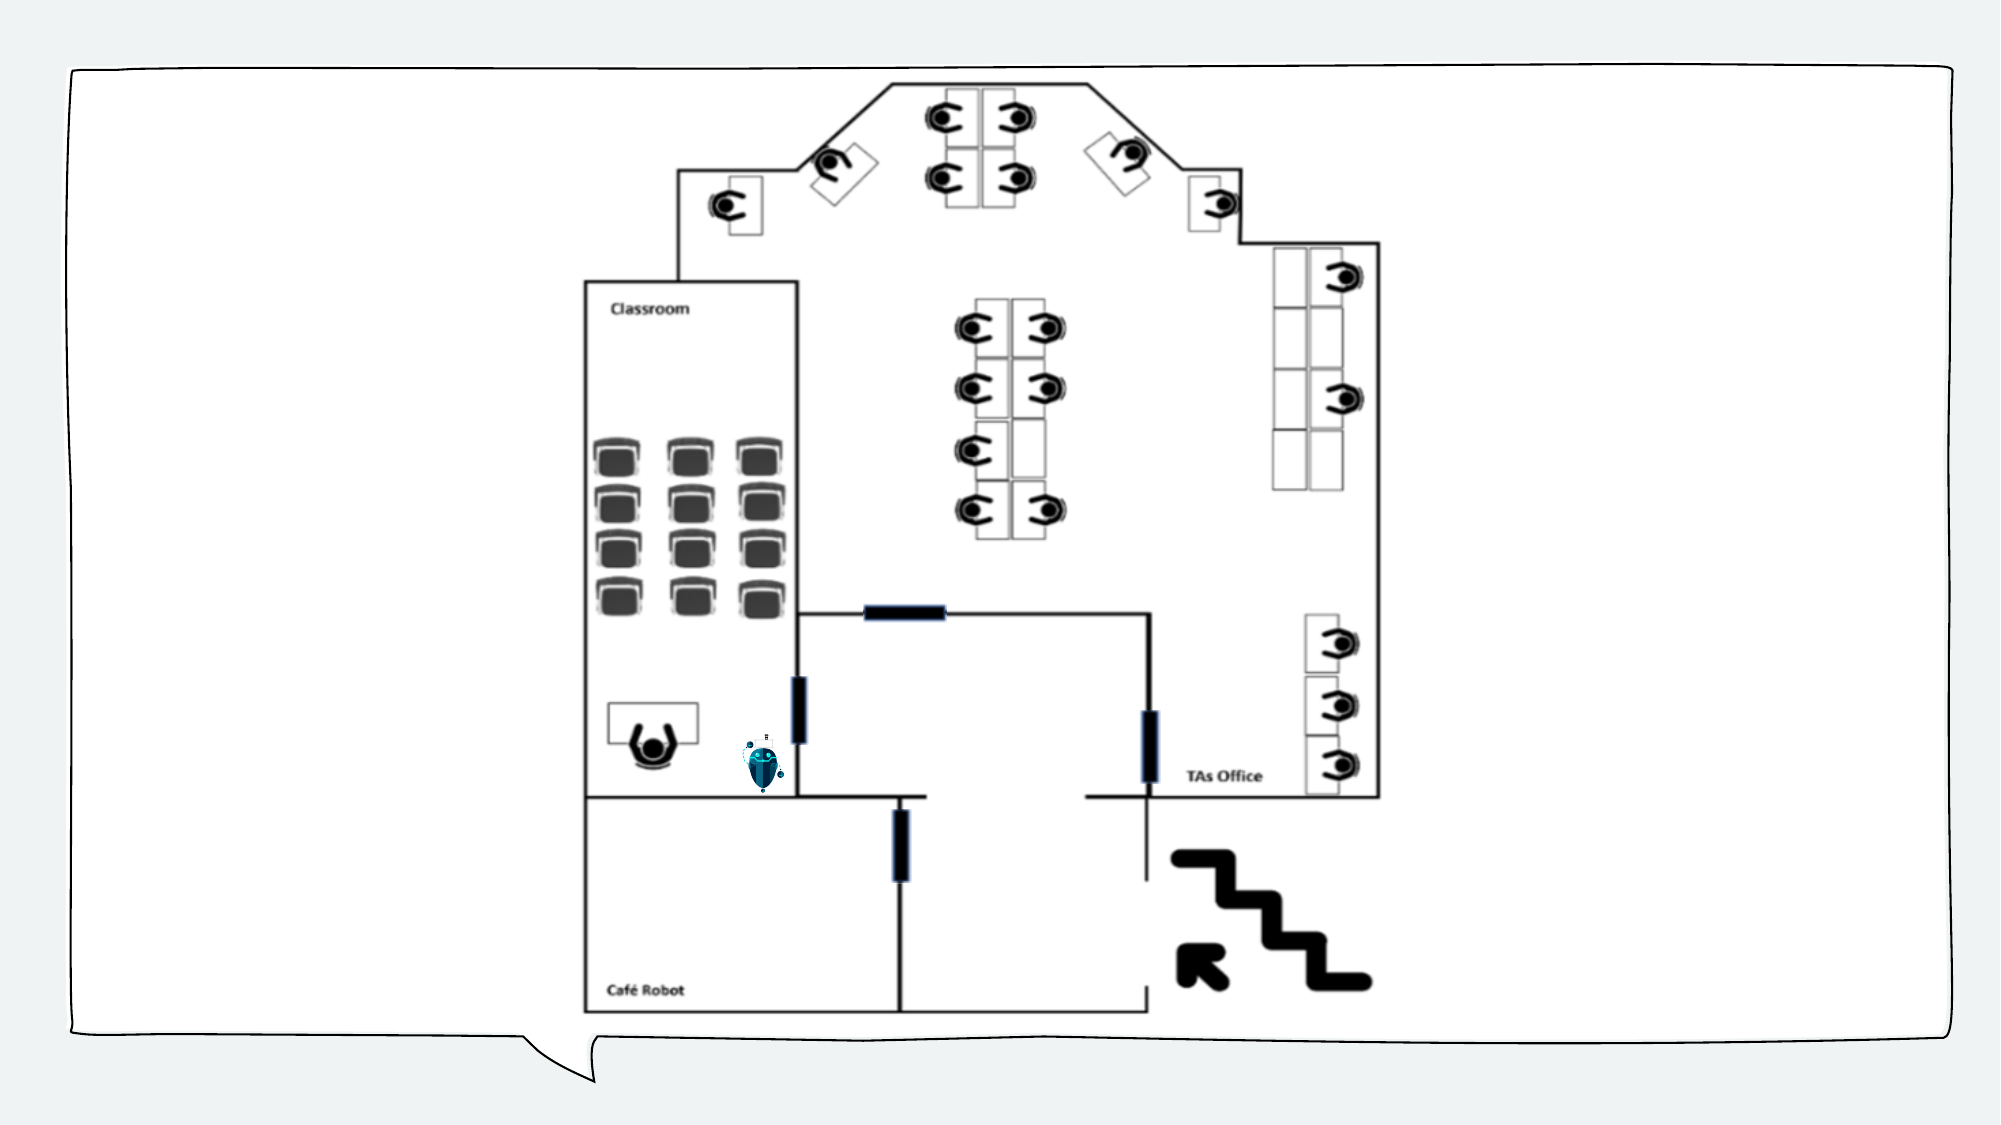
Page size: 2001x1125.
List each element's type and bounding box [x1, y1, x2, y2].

picture [564, 73, 1436, 1029]
